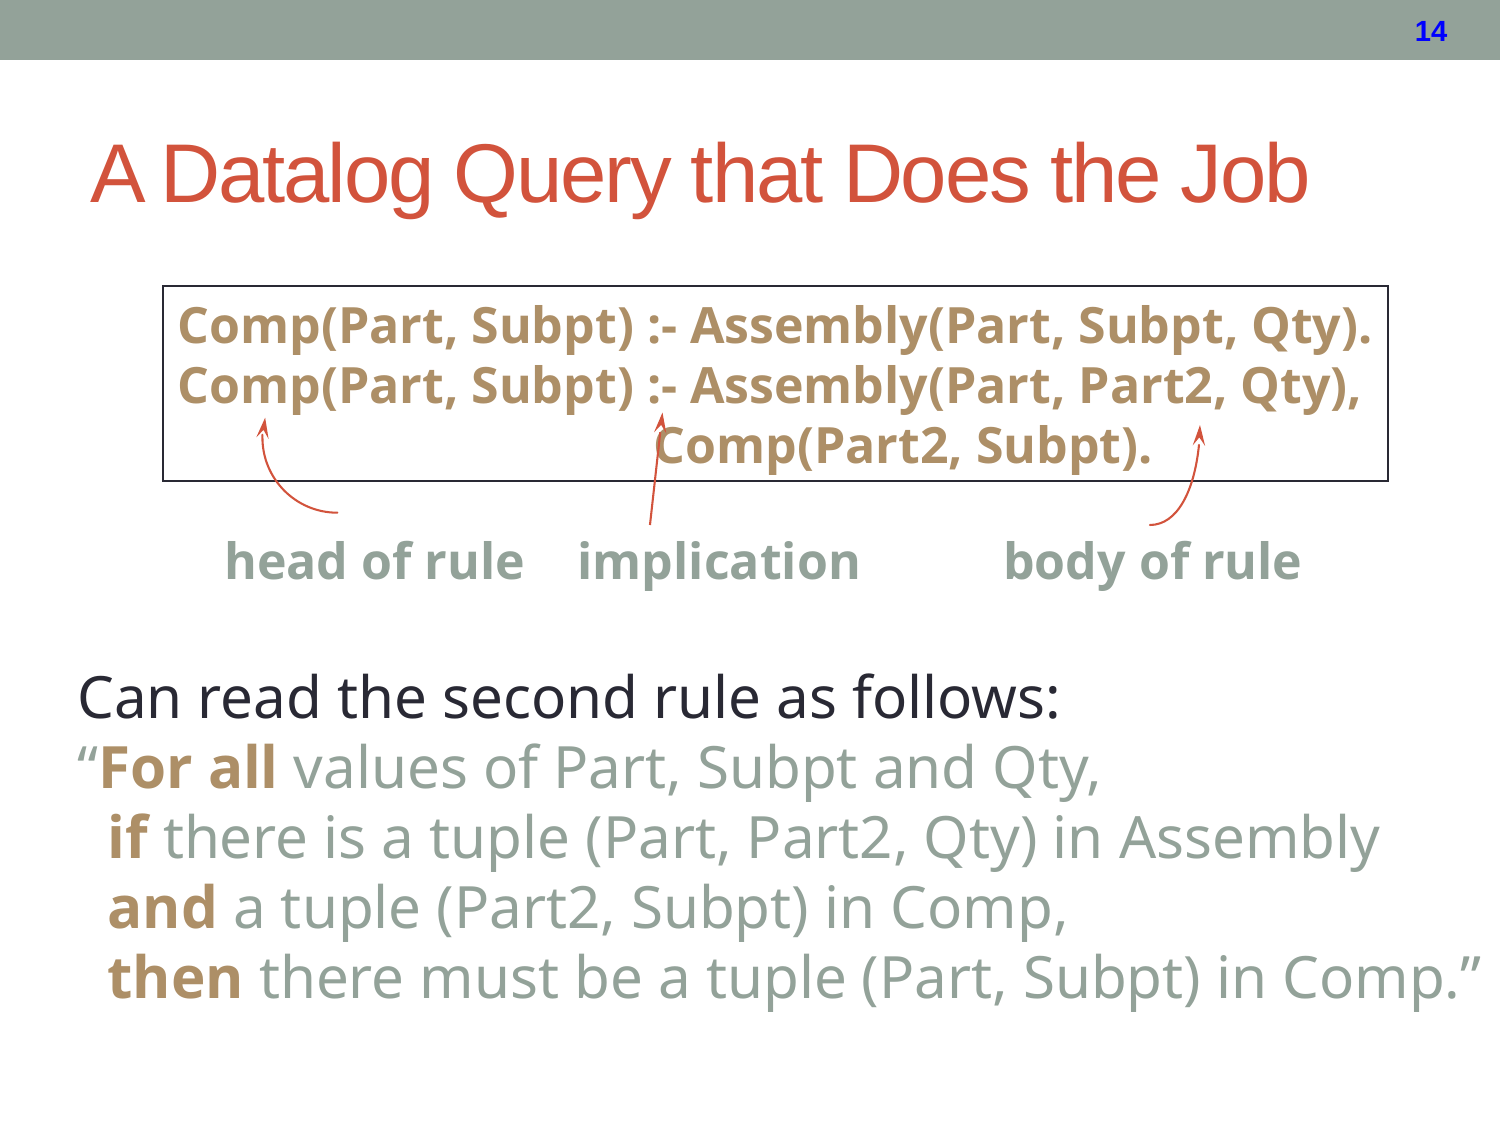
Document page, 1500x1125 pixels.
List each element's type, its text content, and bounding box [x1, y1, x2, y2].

text_box [654, 412, 667, 434]
title A Datalog Query that Does the Job [75, 87, 1425, 250]
text_box implication [562, 522, 877, 598]
text_box [256, 417, 338, 513]
text_box [1149, 425, 1206, 526]
text_box Can read the second rule as follows: “For all values of Part, Subpt and Qty, if there is a tuple (Part, Part2, Qty) in Assembly and a tuple (Part2, Subpt) in Comp, then there must be a tuple (Part, Subpt) in Comp.” [62, 652, 1497, 1018]
text_box head of rule [209, 522, 541, 598]
text_box Comp(Part, Subpt) :- Assembly(Part, Subpt, Qty). Comp(Part, Subpt) :- Assembly(Part, Part2, Qty), Comp(Part2, Subpt). [162, 285, 1389, 481]
text_box body of rule [987, 522, 1318, 598]
